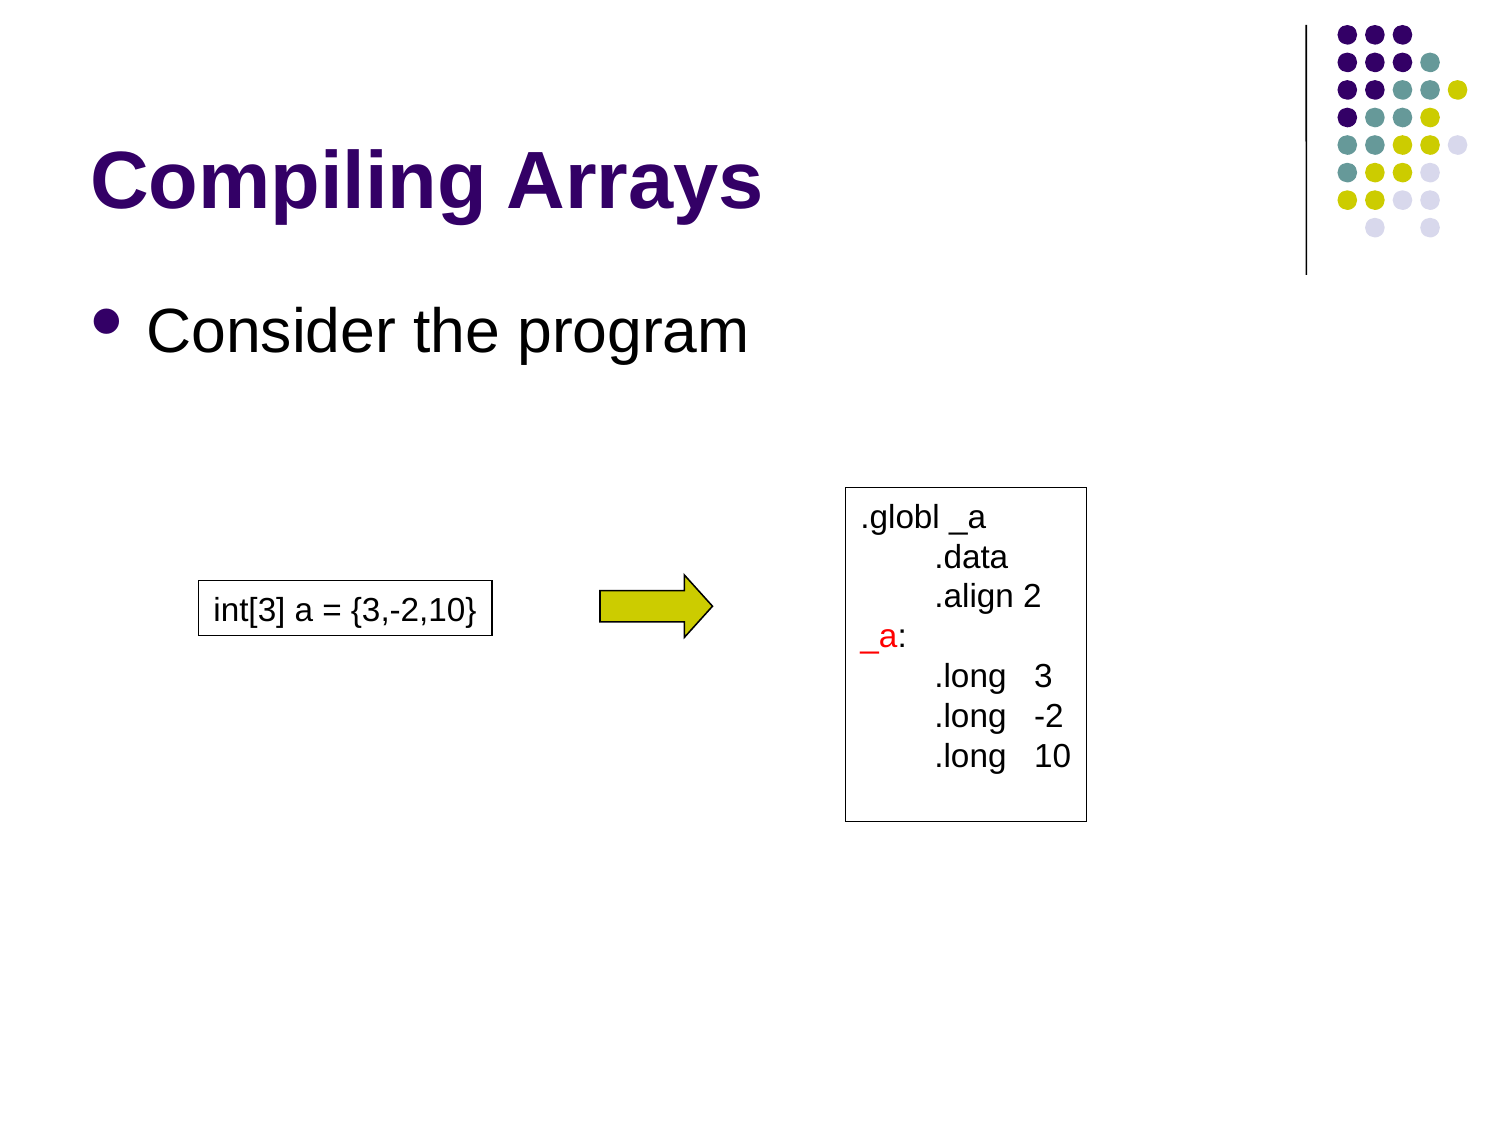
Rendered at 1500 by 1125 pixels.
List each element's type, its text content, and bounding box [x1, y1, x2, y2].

text_box [600, 574, 713, 638]
text_box int[3] a = {3,-2,10} [198, 580, 492, 636]
text_box .globl _a .data .align 2 _a: .long 3 .long -2 .long 10 [845, 487, 1087, 822]
title Compiling Arrays [75, 20, 1313, 233]
list Consider the program [75, 282, 1425, 400]
